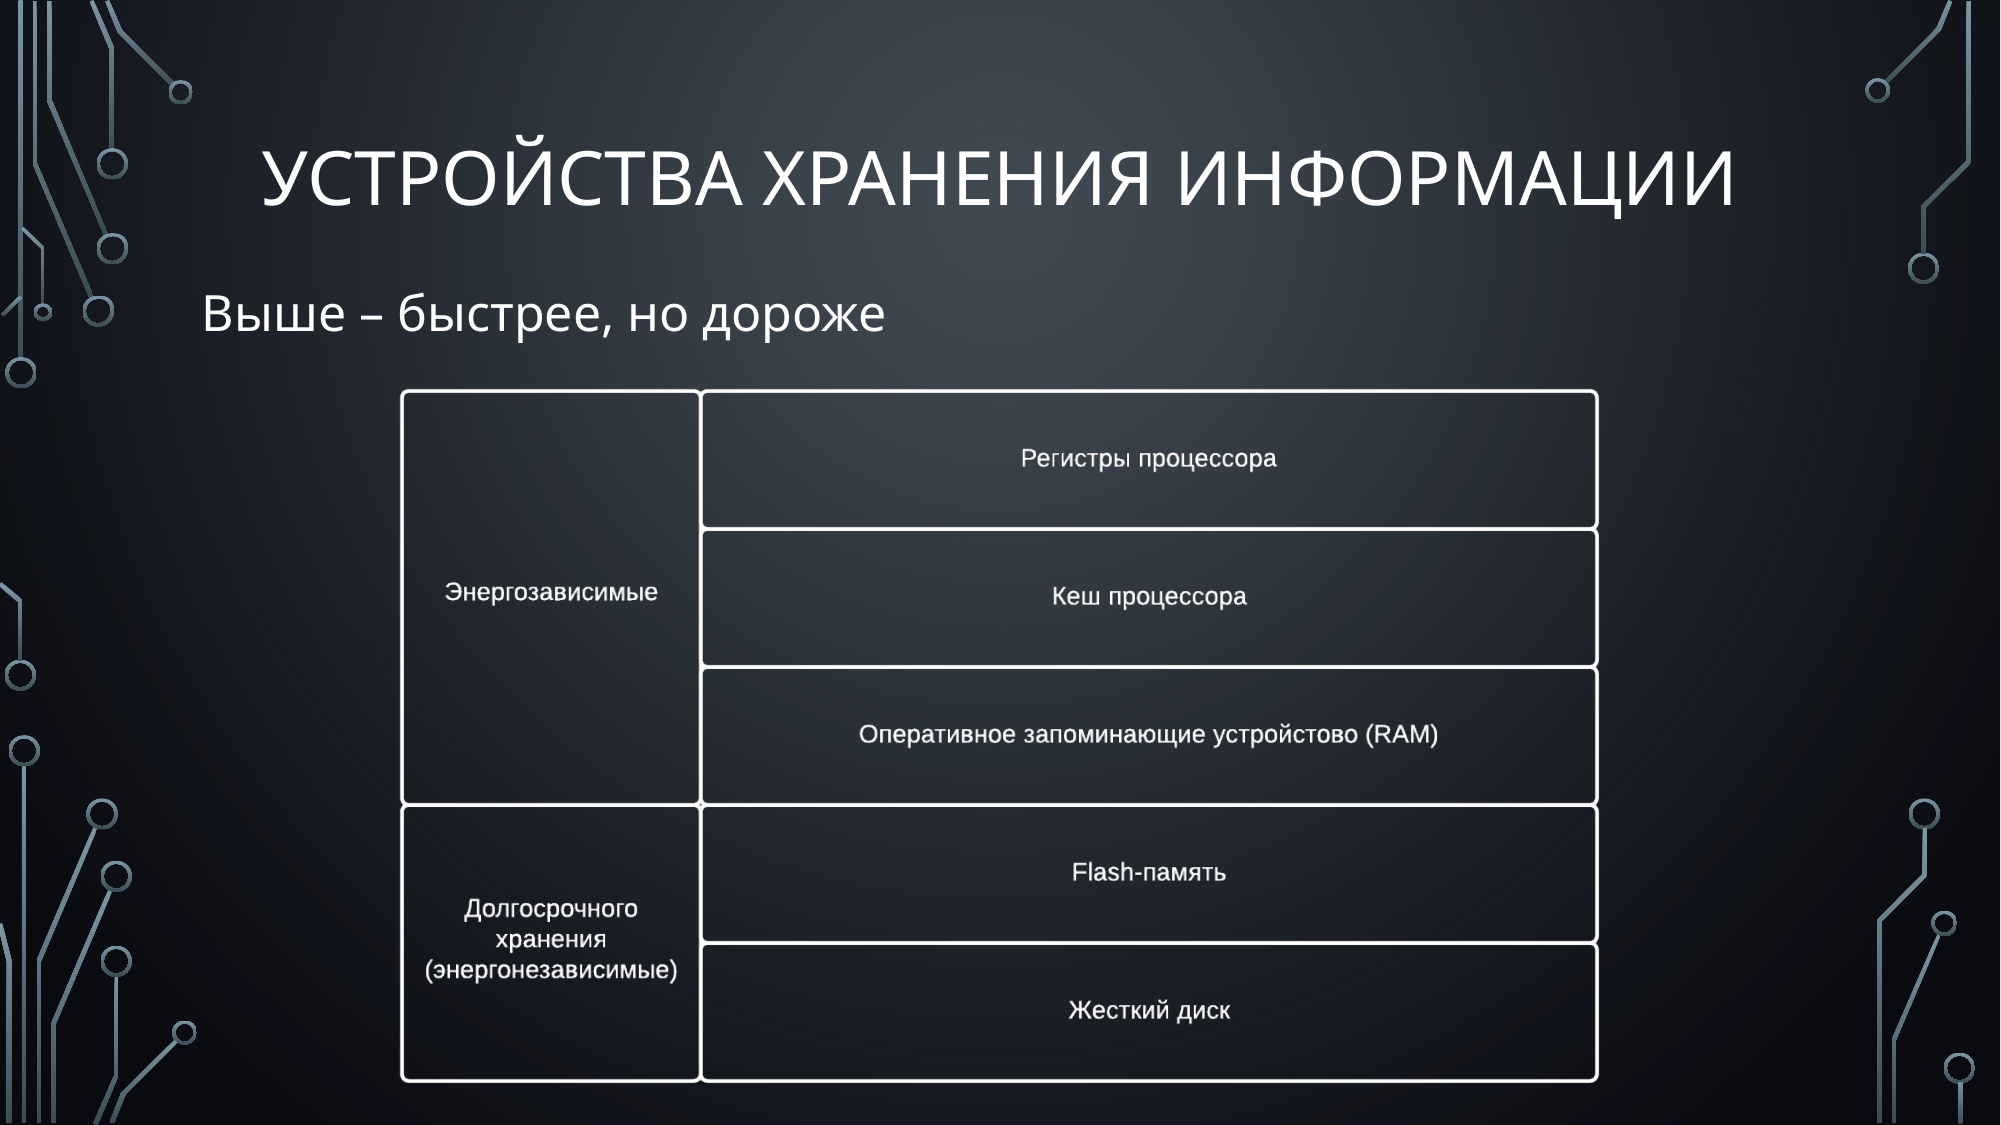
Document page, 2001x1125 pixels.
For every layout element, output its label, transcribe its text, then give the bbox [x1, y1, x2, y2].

picture [356, 345, 1643, 1125]
title Устройства хранения информации [187, 60, 1813, 303]
text_box Выше – быстрее, но дороже [187, 262, 1628, 505]
